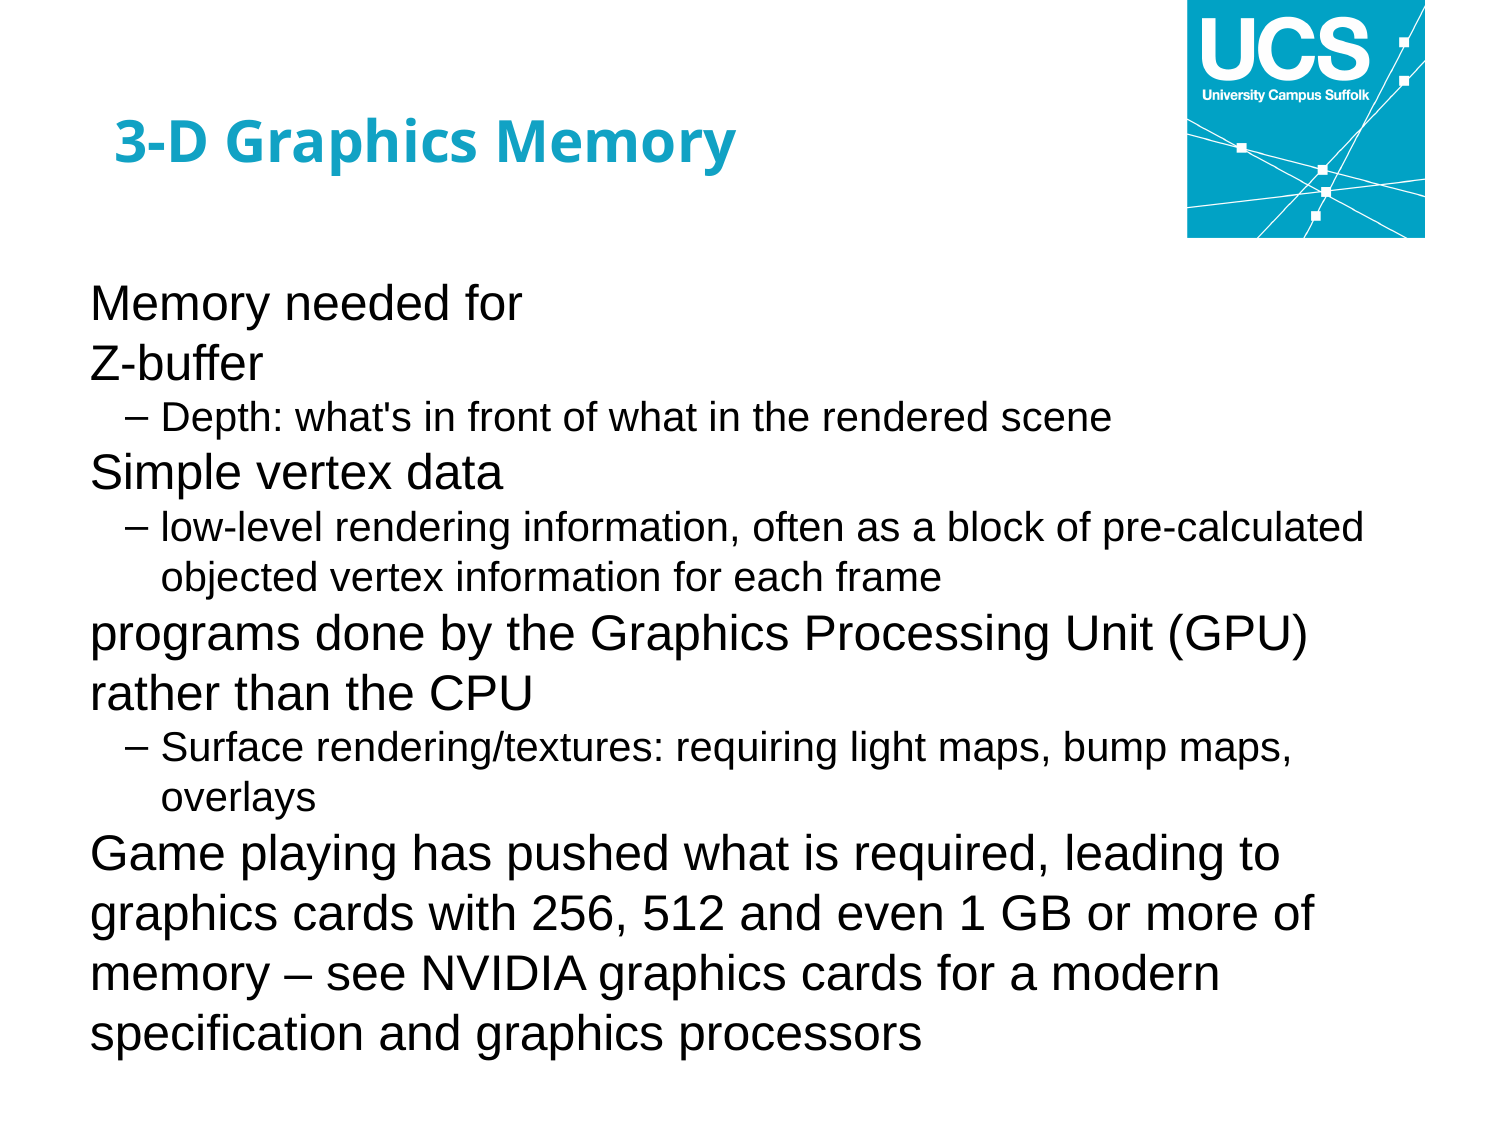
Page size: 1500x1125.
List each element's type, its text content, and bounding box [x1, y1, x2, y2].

text_box 3-D Graphics Memory [99, 45, 1012, 233]
picture [1187, 0, 1425, 238]
text_box Memory needed for Z-buffer Depth: what's in front of what in the rendered scene Simple vertex data low-level rendering information, often as a block of pre-calculated objected vertex information for each frame programs done by the Graphics Processing Unit (GPU) rather than the CPU Surface rendering/textures: requiring light maps, bump maps, overlays Game playing has pushed what is required, leading to graphics cards with 256, 512 and even 1 GB or more of memory – see NVIDIA graphics cards for a modern specification and graphics processors [75, 262, 1431, 1005]
